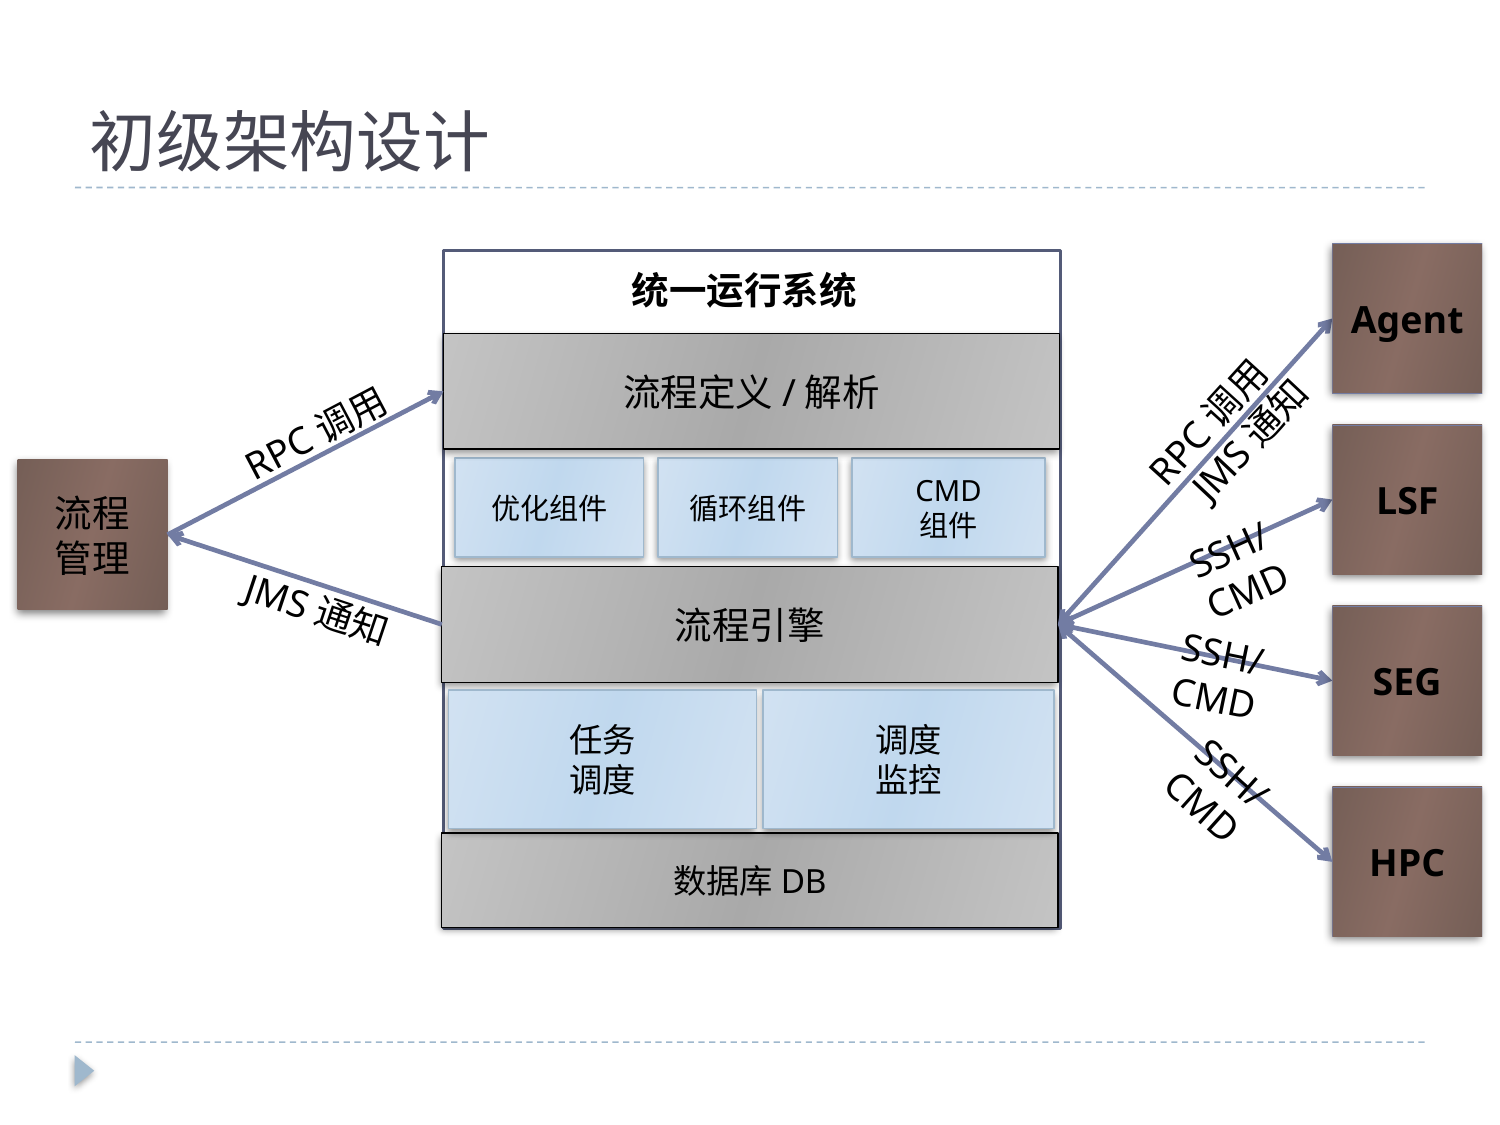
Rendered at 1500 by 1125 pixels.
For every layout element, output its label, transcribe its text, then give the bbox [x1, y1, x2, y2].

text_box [17, 243, 1483, 938]
title 初级架构设计 [75, 24, 1425, 188]
